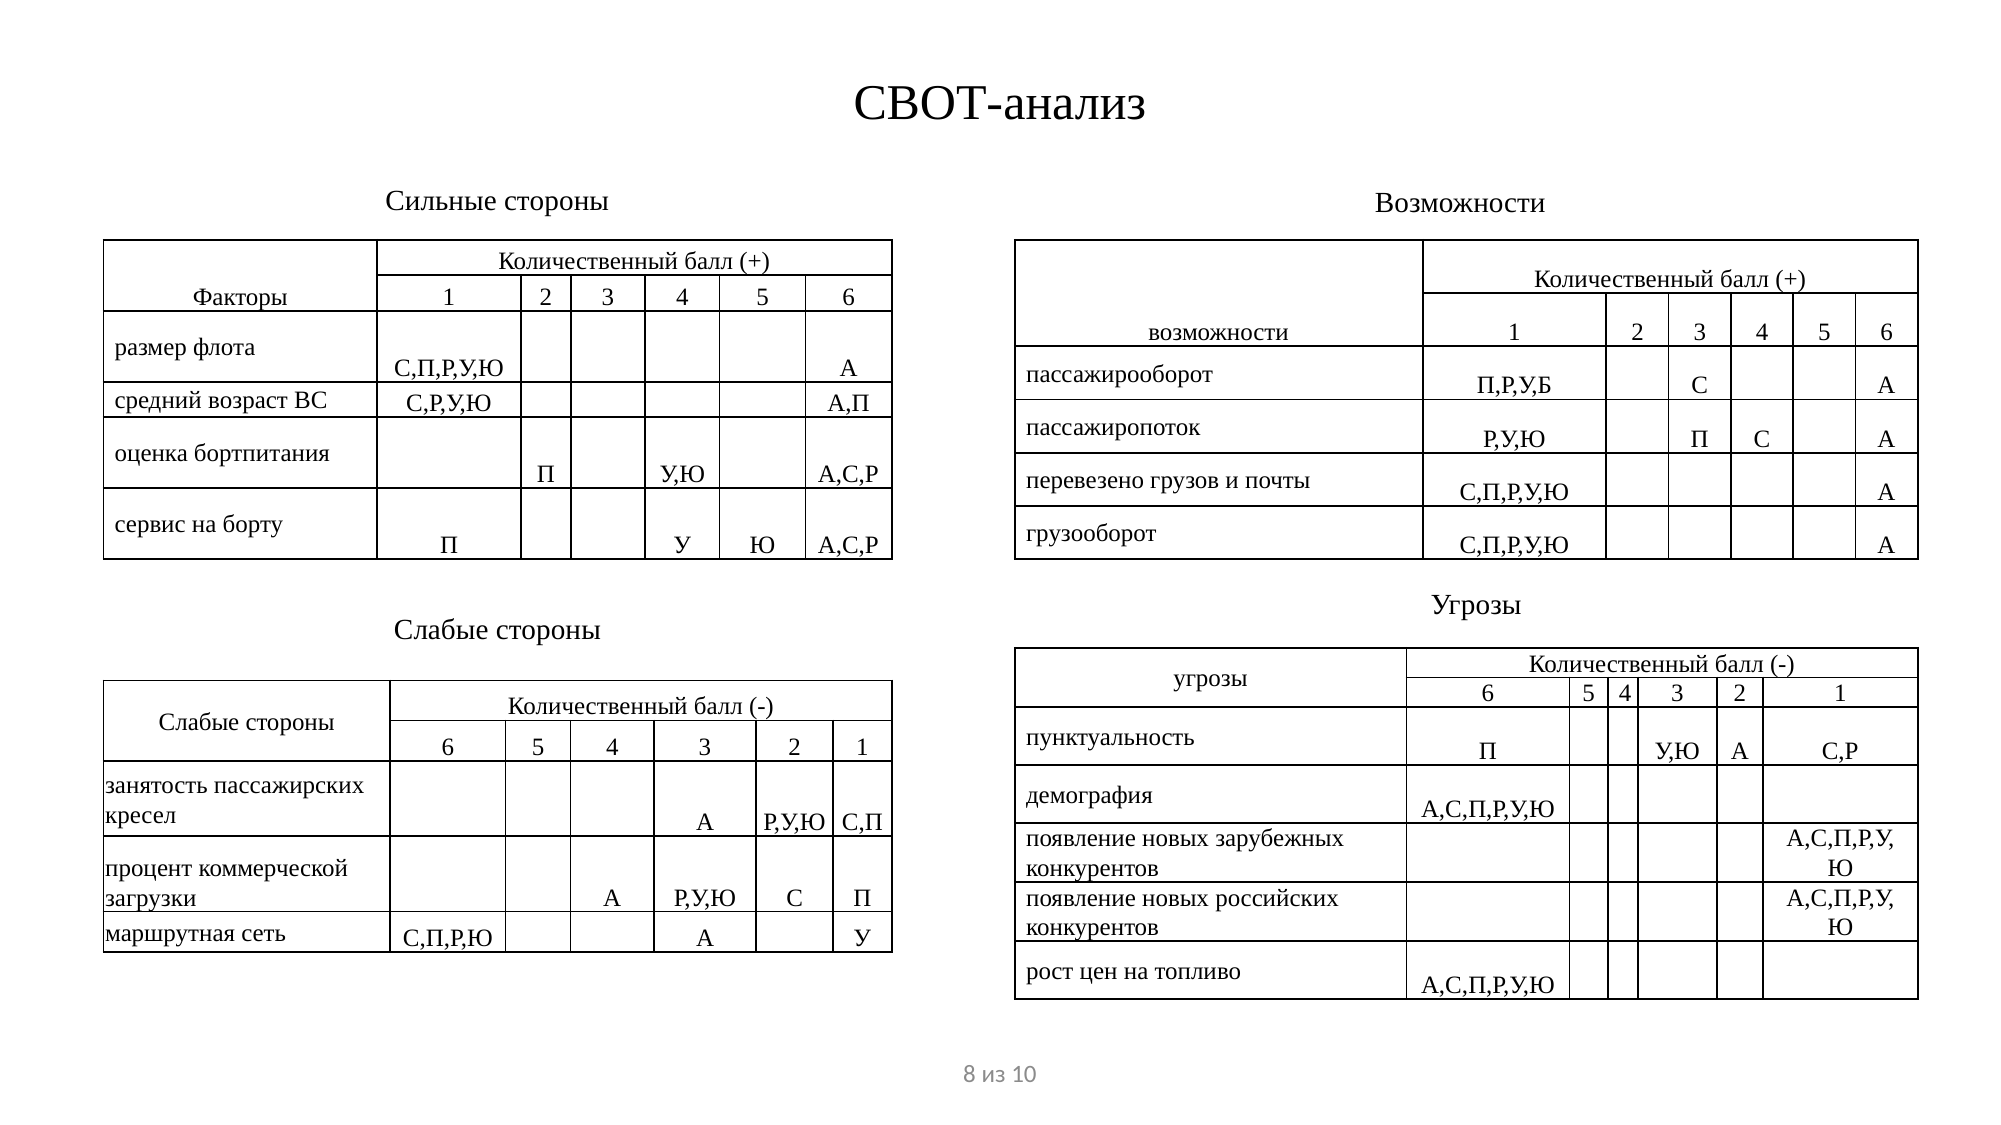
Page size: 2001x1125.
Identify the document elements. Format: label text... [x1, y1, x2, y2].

table_cell С,П [834, 762, 891, 835]
table_cell [1570, 942, 1607, 998]
table_cell занятость пассажирских кресел [104, 762, 389, 835]
table_cell С,П,Р,У,Ю [1424, 507, 1605, 558]
title СВОТ-анализ [137, 59, 1863, 148]
table_cell Р,У,Ю [1424, 400, 1605, 452]
table_cell [1718, 766, 1762, 822]
table_cell перевезено грузов и почты [1016, 454, 1422, 505]
table_cell маршрутная сеть [104, 912, 389, 951]
table_cell 5 [720, 276, 805, 310]
table_cell [1732, 347, 1792, 399]
table_cell 1 [378, 276, 520, 310]
table_cell [571, 762, 653, 835]
table_cell П [522, 418, 570, 487]
table_cell [1607, 400, 1668, 452]
table_cell [1570, 883, 1607, 940]
table_cell 6 [1856, 294, 1917, 345]
table_cell У [834, 912, 891, 951]
table_cell пассажиропоток [1016, 400, 1422, 452]
table_cell А [655, 912, 755, 951]
table_cell А,С,Р [806, 489, 891, 558]
table_cell процент коммерческой загрузки [104, 837, 389, 911]
table_cell появление новых зарубежных конкурентов [1016, 824, 1406, 881]
table_cell [1570, 708, 1607, 764]
table_cell 2 [1607, 294, 1668, 345]
table_cell [1609, 708, 1637, 764]
table_header Слабые стороны [104, 681, 389, 760]
table_cell [720, 312, 805, 381]
table_cell А [1856, 454, 1917, 505]
table_header Количественный балл (+) [1424, 241, 1917, 292]
table_cell С [757, 837, 832, 911]
table_cell [1764, 766, 1917, 822]
table_cell 3 [655, 721, 755, 760]
table_cell 6 [806, 276, 891, 310]
table_cell 2 [522, 276, 570, 310]
table_cell [506, 837, 570, 911]
table_cell 4 [1732, 294, 1792, 345]
table_cell [1718, 942, 1762, 998]
table_cell П [378, 489, 520, 558]
table_header Количественный балл (+) [378, 241, 891, 274]
table_cell [572, 312, 644, 381]
table_cell П,Р,У,Б [1424, 347, 1605, 399]
table_cell С [1732, 400, 1792, 452]
table_cell Р,У,Ю [757, 762, 832, 835]
table_cell [571, 912, 653, 951]
table_cell 6 [1407, 678, 1569, 706]
table_cell [757, 912, 832, 951]
table_cell 3 [572, 276, 644, 310]
table_cell С [1669, 347, 1730, 399]
table_cell 3 [1639, 678, 1716, 706]
table_cell 5 [1570, 678, 1607, 706]
table_cell [1609, 942, 1637, 998]
table_cell П [834, 837, 891, 911]
table_cell [1407, 883, 1569, 940]
table_cell 3 [1669, 294, 1730, 345]
table_cell [522, 383, 570, 416]
table_cell А [655, 762, 755, 835]
table_cell [1607, 347, 1668, 399]
table_cell 2 [1718, 678, 1762, 706]
table_cell А [1856, 400, 1917, 452]
table_cell [1794, 507, 1855, 558]
table_cell 4 [1609, 678, 1637, 706]
table_cell [1794, 400, 1855, 452]
table_cell [1570, 824, 1607, 881]
table_cell [646, 383, 719, 416]
table_cell А [806, 312, 891, 381]
table_cell С,Р,У,Ю [378, 383, 520, 416]
table_cell [1794, 347, 1855, 399]
table_header Количественный балл (-) [391, 681, 891, 720]
table_cell 5 [506, 721, 570, 760]
table_cell [646, 312, 719, 381]
table_cell С,П,Р,У,Ю [1424, 454, 1605, 505]
table_cell размер флота [104, 312, 376, 381]
table_header Факторы [104, 241, 376, 310]
table_cell А [1856, 507, 1917, 558]
table_cell [572, 489, 644, 558]
table_cell [1794, 454, 1855, 505]
table_header угрозы [1016, 649, 1406, 706]
text_box Угрозы [1415, 578, 1537, 628]
table_cell сервис на борту [104, 489, 376, 558]
table_cell пассажирооборот [1016, 347, 1422, 399]
table_cell [1639, 766, 1716, 822]
table_cell [1718, 883, 1762, 940]
table_cell 4 [646, 276, 719, 310]
table_cell У [646, 489, 719, 558]
table_cell 4 [571, 721, 653, 760]
table_cell 5 [1794, 294, 1855, 345]
table_cell [506, 912, 570, 951]
table_cell [1639, 824, 1716, 881]
table_cell Р,У,Ю [655, 837, 755, 911]
table_cell 6 [391, 721, 505, 760]
table_cell У,Ю [1639, 708, 1716, 764]
table_cell [720, 383, 805, 416]
table_cell средний возраст ВС [104, 383, 376, 416]
table_cell грузооборот [1016, 507, 1422, 558]
table_cell [1718, 824, 1762, 881]
table_cell А,С,П,Р,У,Ю [1407, 942, 1569, 998]
table_cell А [1718, 708, 1762, 764]
text_box Возможности [1360, 175, 1561, 226]
table_cell А,П [806, 383, 891, 416]
table_cell [1609, 883, 1637, 940]
table_cell [1764, 942, 1917, 998]
table_cell 1 [1764, 678, 1917, 706]
table_cell А,С,П,Р,У,Ю [1764, 883, 1917, 940]
text_box Слабые стороны [379, 603, 617, 654]
table_cell [1669, 454, 1730, 505]
table_cell С,П,Р,Ю [391, 912, 505, 951]
table_cell [1609, 766, 1637, 822]
table_cell 2 [757, 721, 832, 760]
table_cell [522, 489, 570, 558]
table_header возможности [1016, 241, 1422, 345]
table_cell А,С,П,Р,У,Ю [1764, 824, 1917, 881]
table_cell П [1407, 708, 1569, 764]
table_cell появление новых российских конкурентов [1016, 883, 1406, 940]
table_cell оценка бортпитания [104, 418, 376, 487]
table_cell У,Ю [646, 418, 719, 487]
table_cell [1732, 454, 1792, 505]
table_cell [391, 837, 505, 911]
text_box Сильные стороны [370, 174, 625, 224]
table_cell [1609, 824, 1637, 881]
table_cell [391, 762, 505, 835]
table_header Количественный балл (-) [1407, 649, 1917, 677]
table_cell демография [1016, 766, 1406, 822]
table_cell [720, 418, 805, 487]
table_cell С,П,Р,У,Ю [378, 312, 520, 381]
table_cell А [1856, 347, 1917, 399]
table_cell [572, 383, 644, 416]
table_cell пунктуальность [1016, 708, 1406, 764]
table_cell [506, 762, 570, 835]
table_cell А,С,П,Р,У,Ю [1407, 766, 1569, 822]
table_cell А [571, 837, 653, 911]
table_cell [1732, 507, 1792, 558]
table_cell [378, 418, 520, 487]
table_cell рост цен на топливо [1016, 942, 1406, 998]
table_cell [522, 312, 570, 381]
table_cell [1639, 883, 1716, 940]
table_cell [572, 418, 644, 487]
table_cell А,С,Р [806, 418, 891, 487]
table_cell [1607, 507, 1668, 558]
table_cell Ю [720, 489, 805, 558]
footer 8 из 10 [662, 1042, 1338, 1103]
table_cell 1 [834, 721, 891, 760]
table_cell 1 [1424, 294, 1605, 345]
table_cell [1570, 766, 1607, 822]
table_cell С,Р [1764, 708, 1917, 764]
table_cell [1639, 942, 1716, 998]
table_cell [1607, 454, 1668, 505]
table_cell П [1669, 400, 1730, 452]
table_cell [1669, 507, 1730, 558]
table_cell [1407, 824, 1569, 881]
